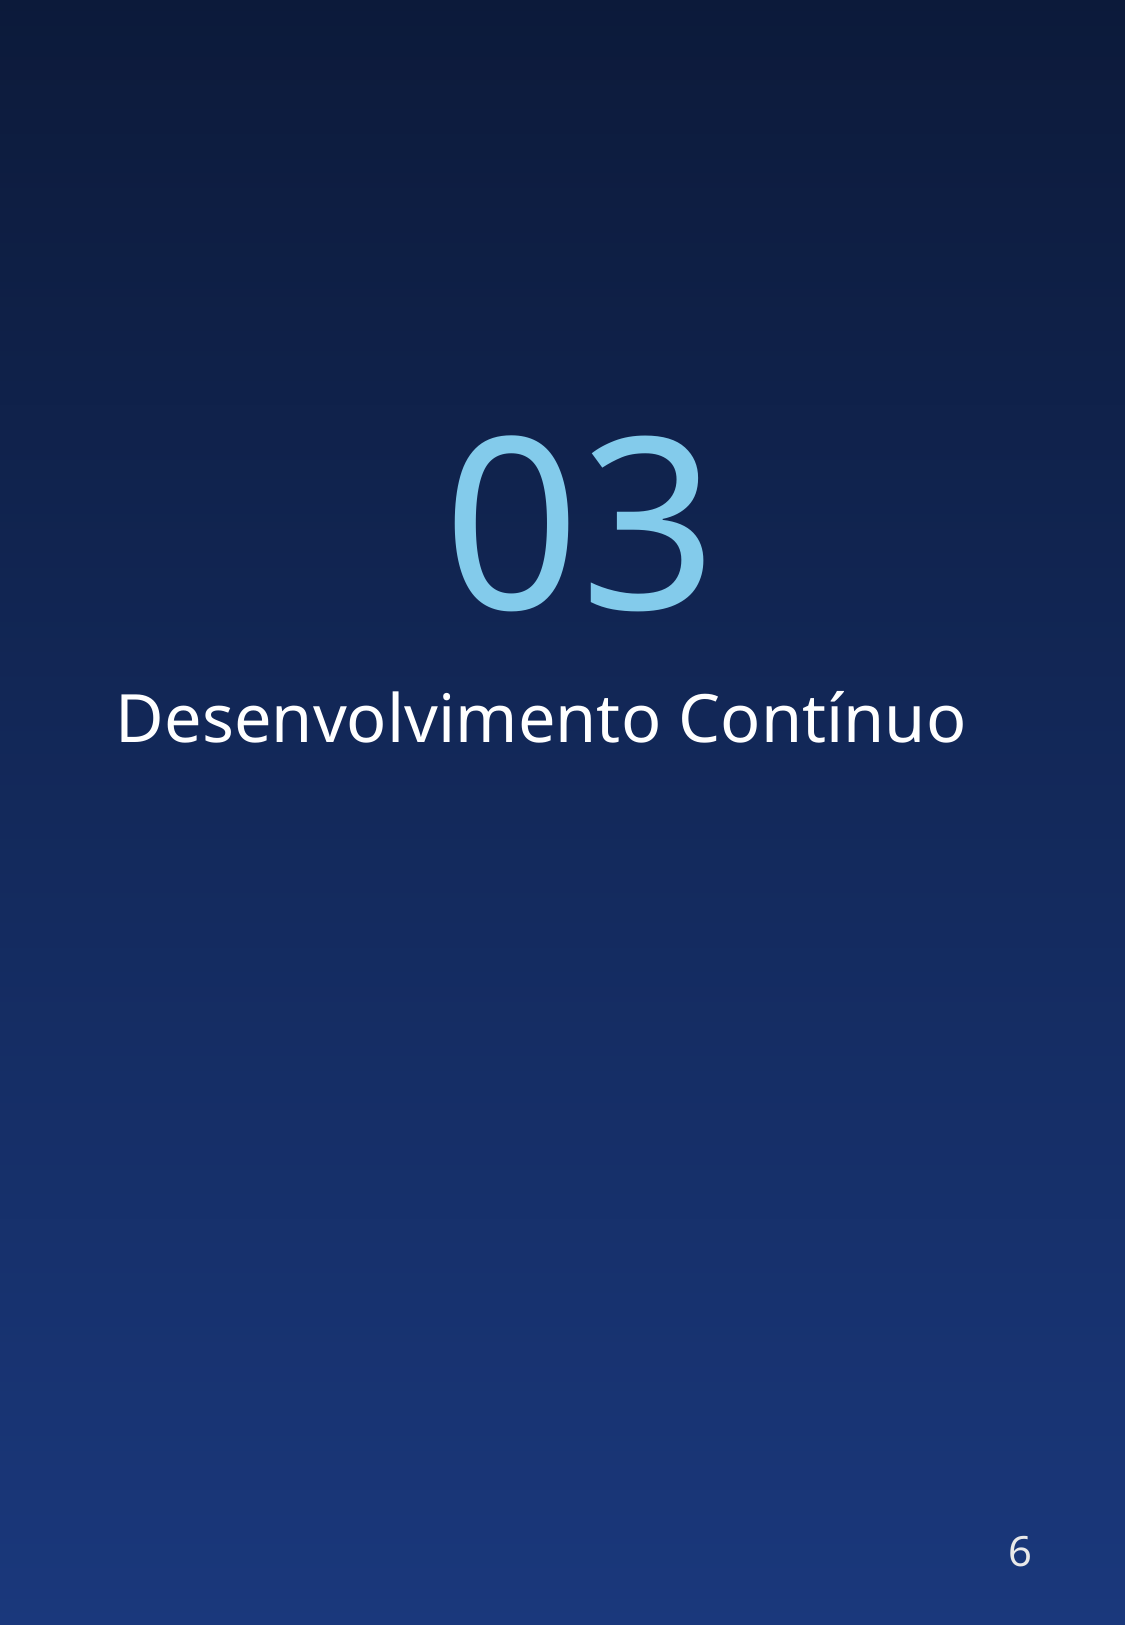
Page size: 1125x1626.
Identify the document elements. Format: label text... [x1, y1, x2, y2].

slide_number 6 [987, 1506, 1048, 1593]
text_box 03 [428, 363, 733, 666]
text_box Desenvolvimento Contínuo [11, 668, 1072, 764]
